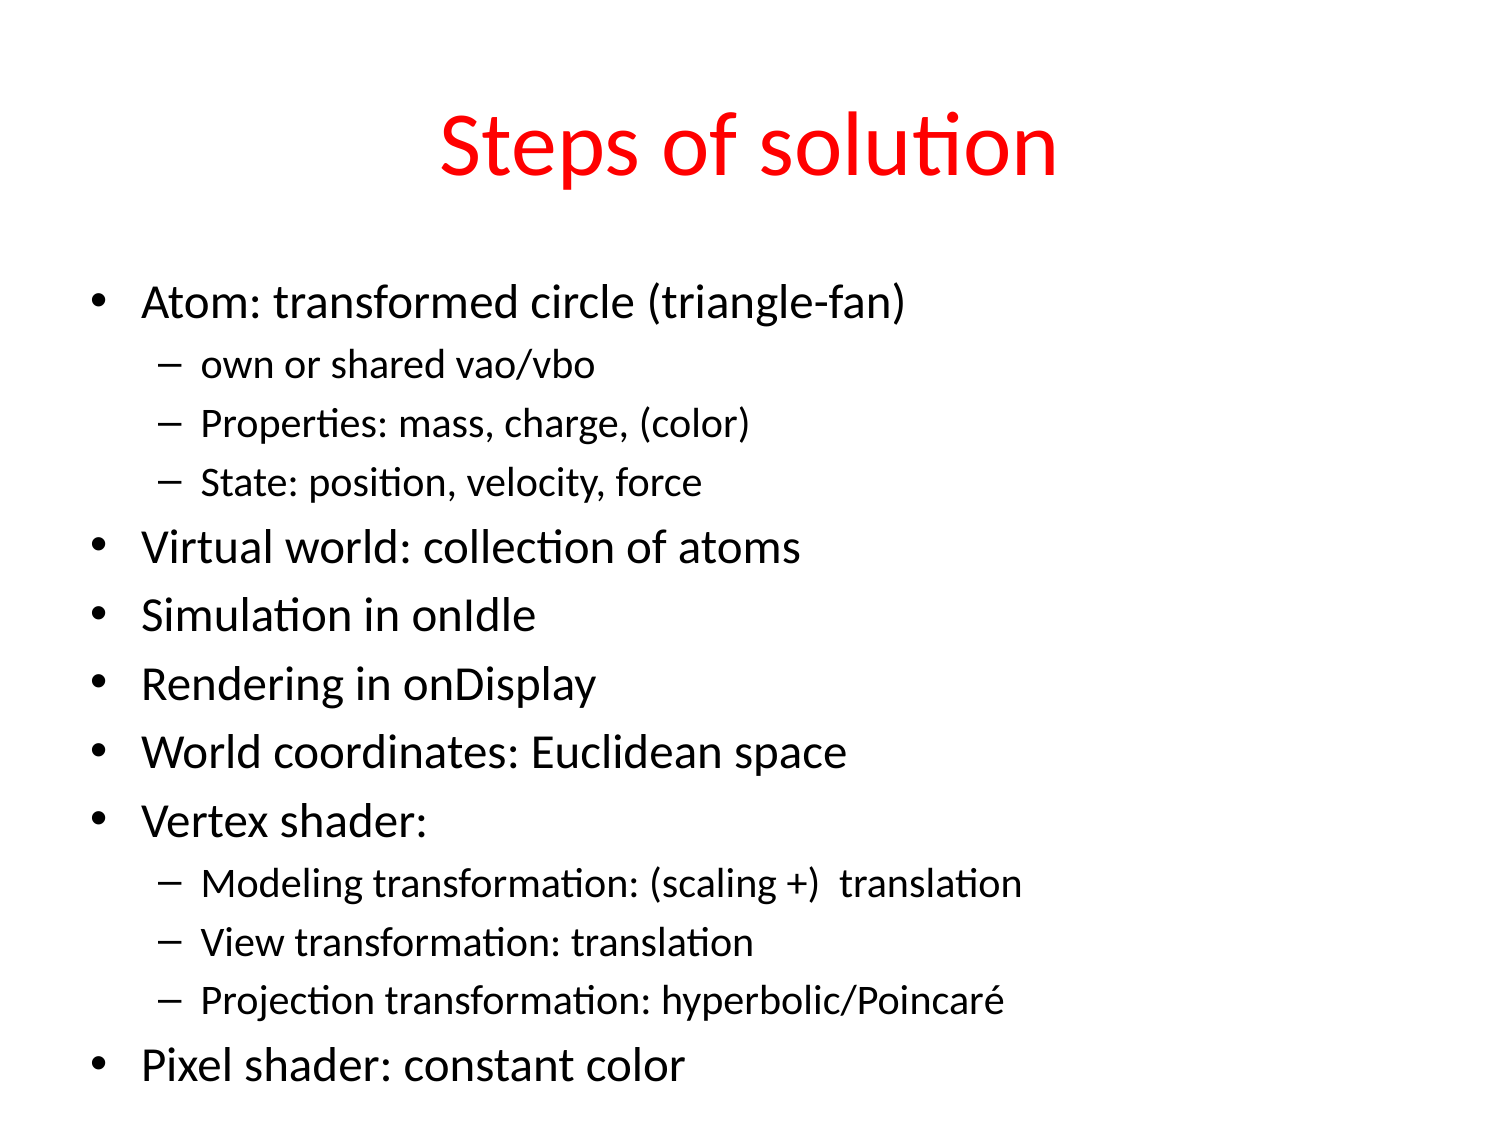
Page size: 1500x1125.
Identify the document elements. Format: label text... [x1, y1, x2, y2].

title Steps of solution [75, 45, 1425, 233]
list Atom: transformed circle (triangle-fan) own or shared vao/vbo Properties: mass, charge, (color) State: position, velocity, force Virtual world: collection of atoms Simulation in onIdle Rendering in onDisplay World coordinates: Euclidean space Vertex shader: Modeling transformation: (scaling +) translation View transformation: translation Projection transformation: hyperbolic/Poincaré Pixel shader: constant color [75, 262, 1459, 1106]
